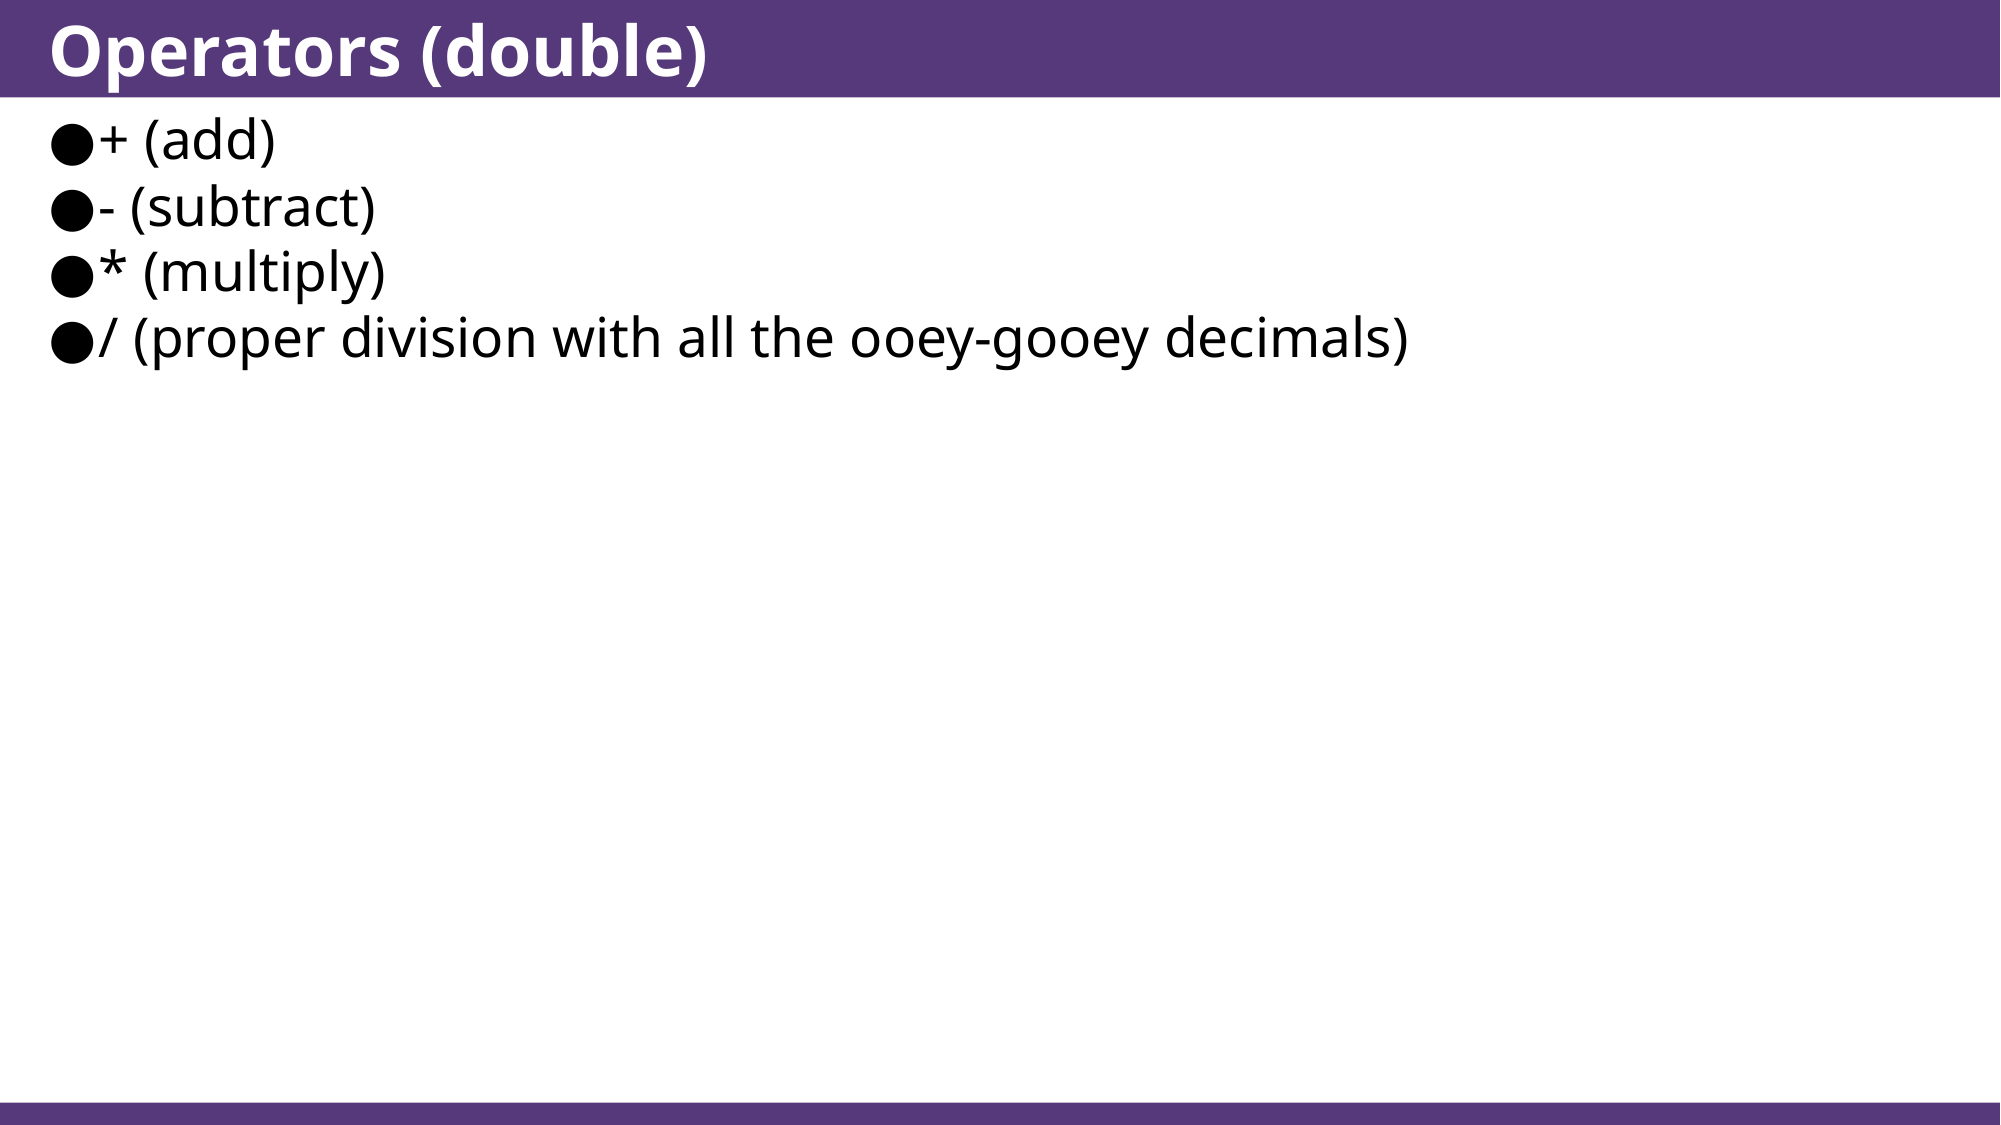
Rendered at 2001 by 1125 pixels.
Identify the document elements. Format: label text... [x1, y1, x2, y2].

list + (add) - (subtract) * (multiply) / (proper division with all the ooey-gooey decimals) [33, 97, 2000, 1043]
title Operators (double) [33, 0, 2000, 97]
